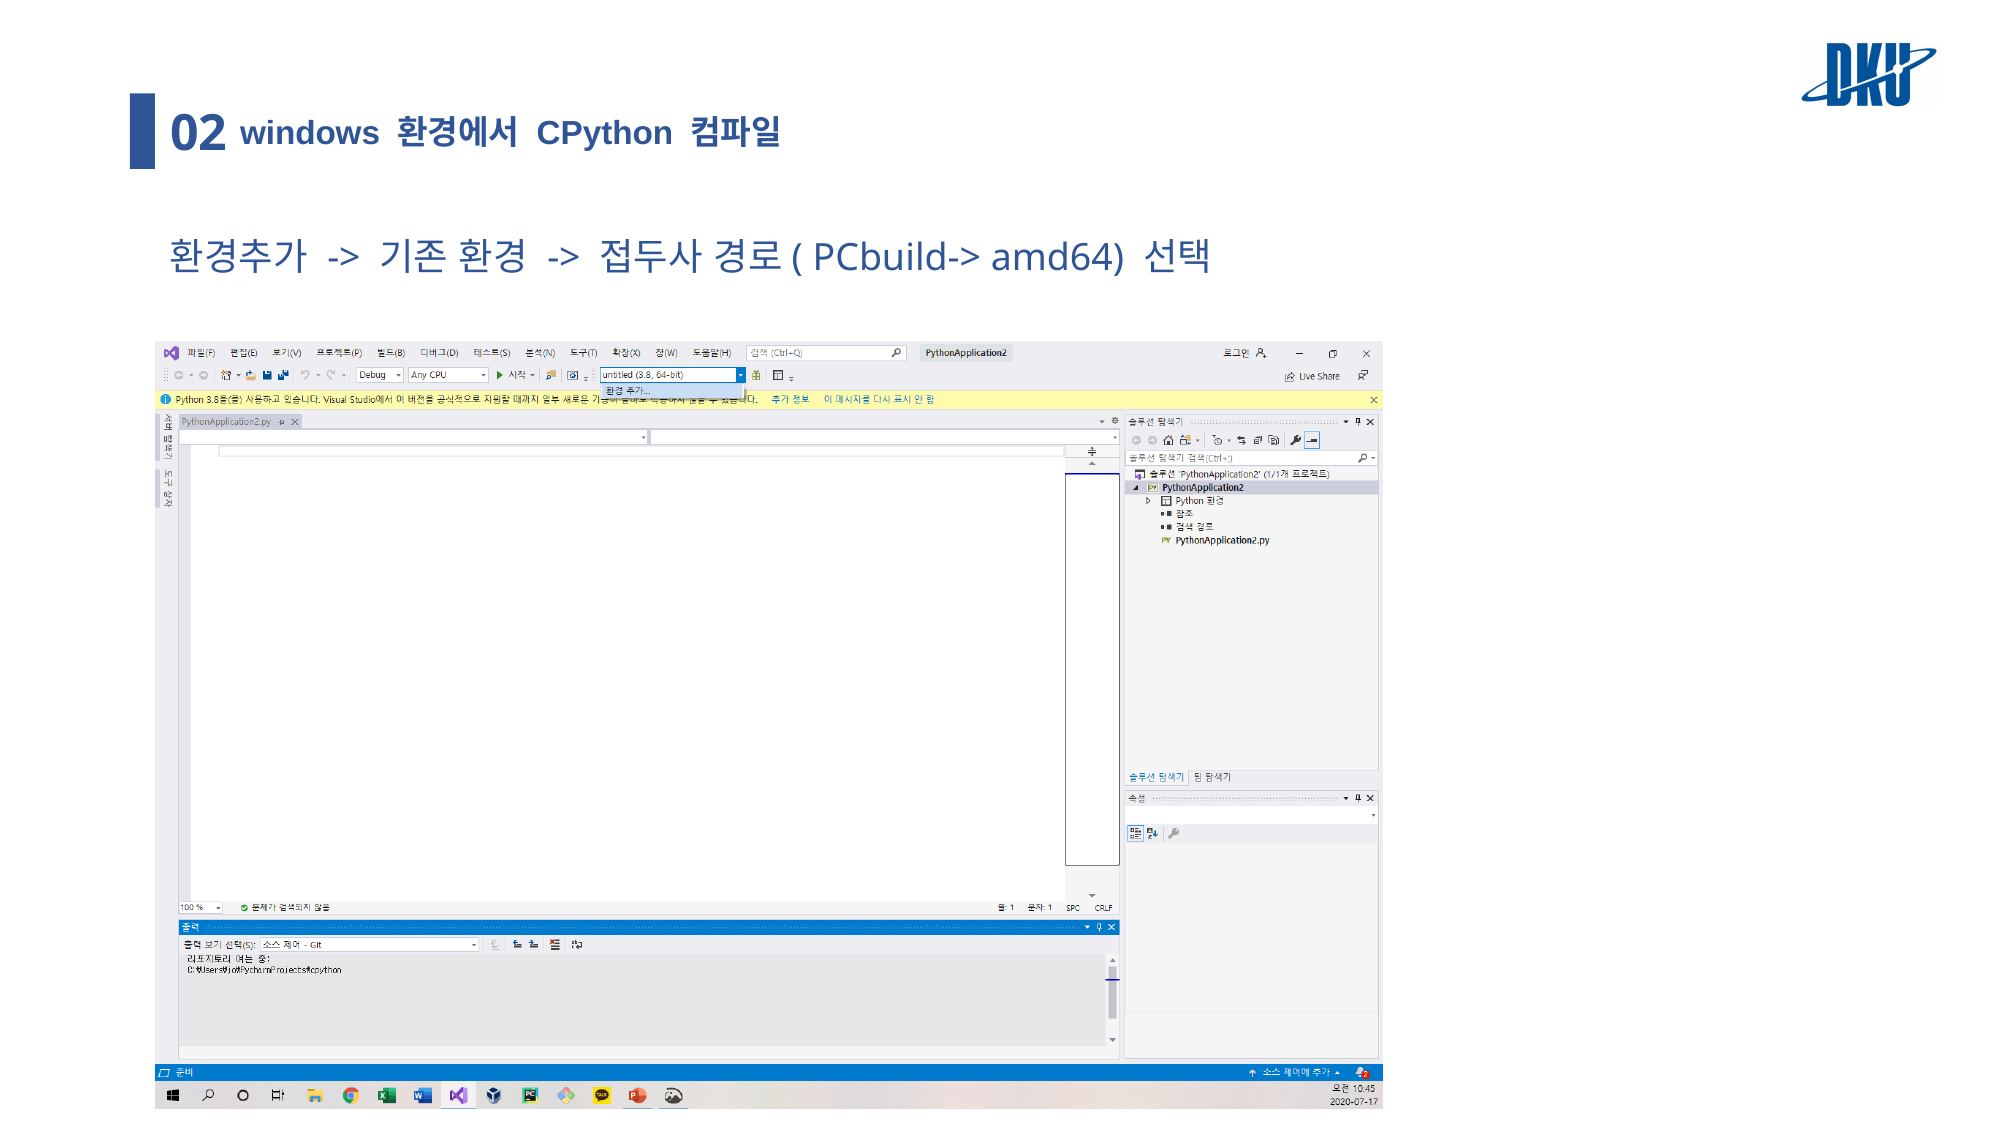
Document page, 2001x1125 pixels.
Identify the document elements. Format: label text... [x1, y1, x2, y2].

picture [1799, 41, 1941, 108]
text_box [129, 93, 800, 169]
picture [154, 341, 1383, 1109]
text_box 환경추가 -> 기존 환경 -> 접두사 경로( PCbuild-> amd64) 선택 [154, 225, 1280, 285]
